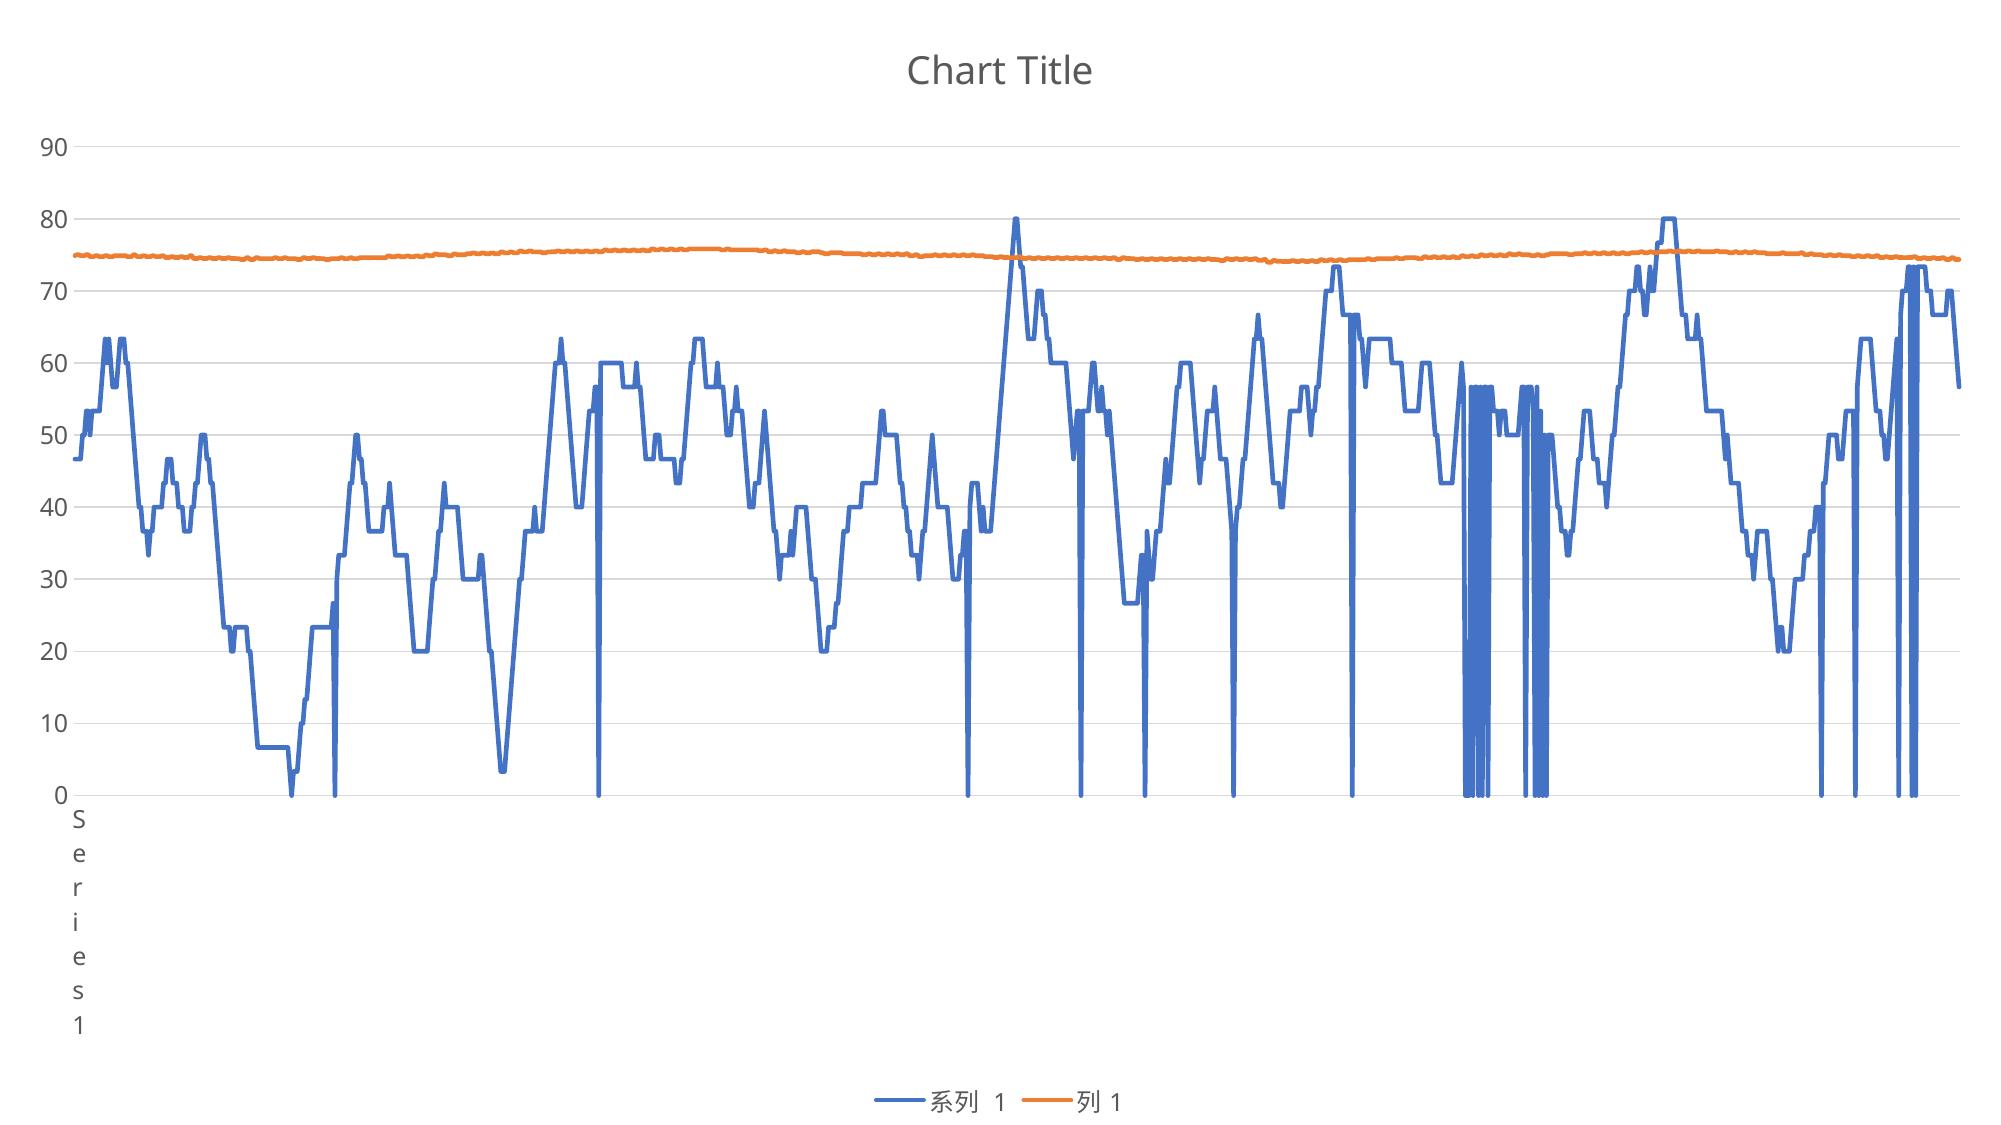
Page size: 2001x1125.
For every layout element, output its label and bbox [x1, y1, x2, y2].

chart [0, 0, 2000, 1125]
